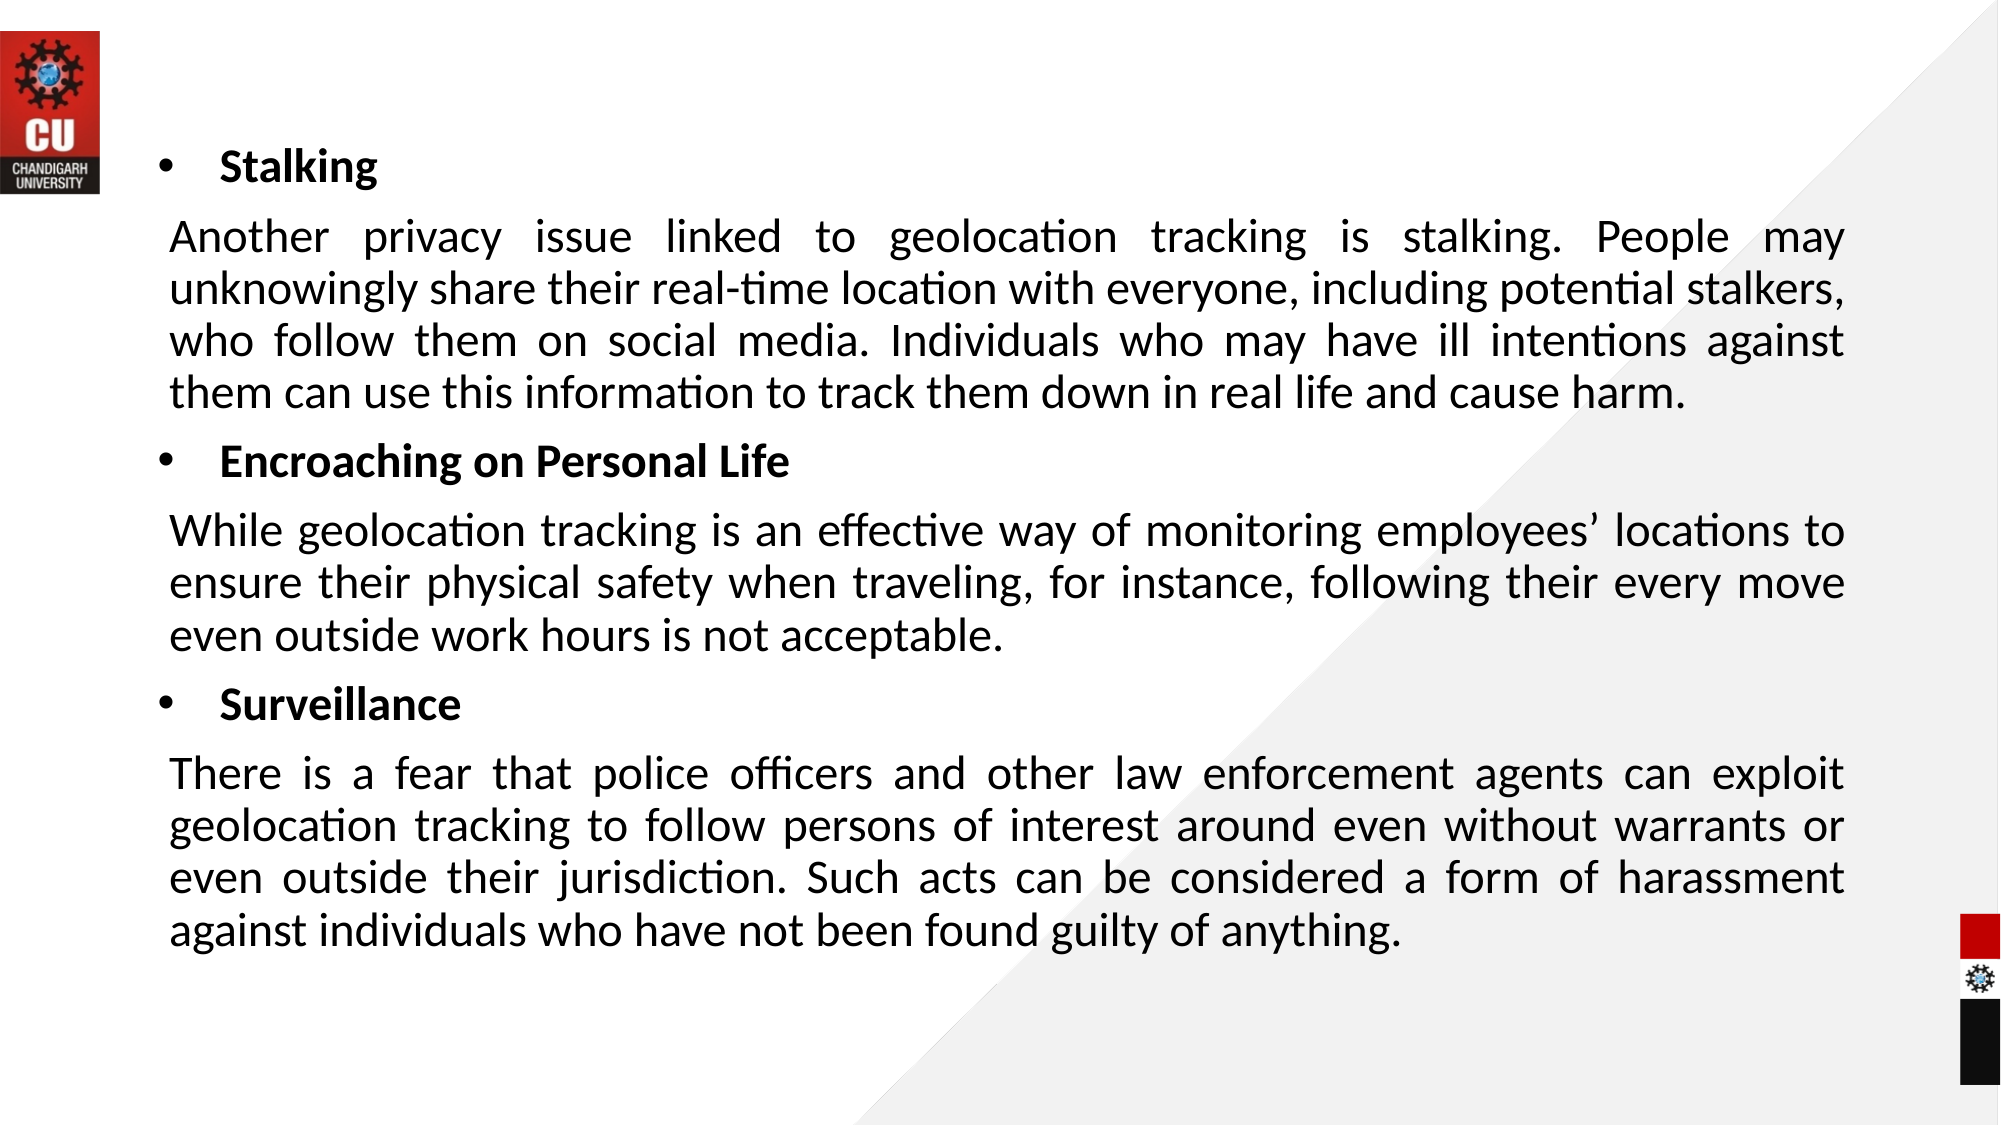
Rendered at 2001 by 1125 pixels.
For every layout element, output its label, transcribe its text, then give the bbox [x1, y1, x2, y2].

picture [0, 0, 2001, 1125]
list Stalking Another privacy issue linked to geolocation tracking is stalking. People may unknowingly share their real-time location with everyone, including potential stalkers, who follow them on social media. Individuals who may have ill intentions against them can use this information to track them down in real life and cause harm. Encroaching on Personal Life While geolocation tracking is an effective way of monitoring employees’ locations to ensure their physical safety when traveling, for instance, following their every move even outside work hours is not acceptable. Surveillance There is a fear that police officers and other law enforcement agents can exploit geolocation tracking to follow persons of interest around even without warrants or even outside their jurisdiction. Such acts can be considered a form of harassment against individuals who have not been found guilty of anything. [137, 133, 1863, 1014]
